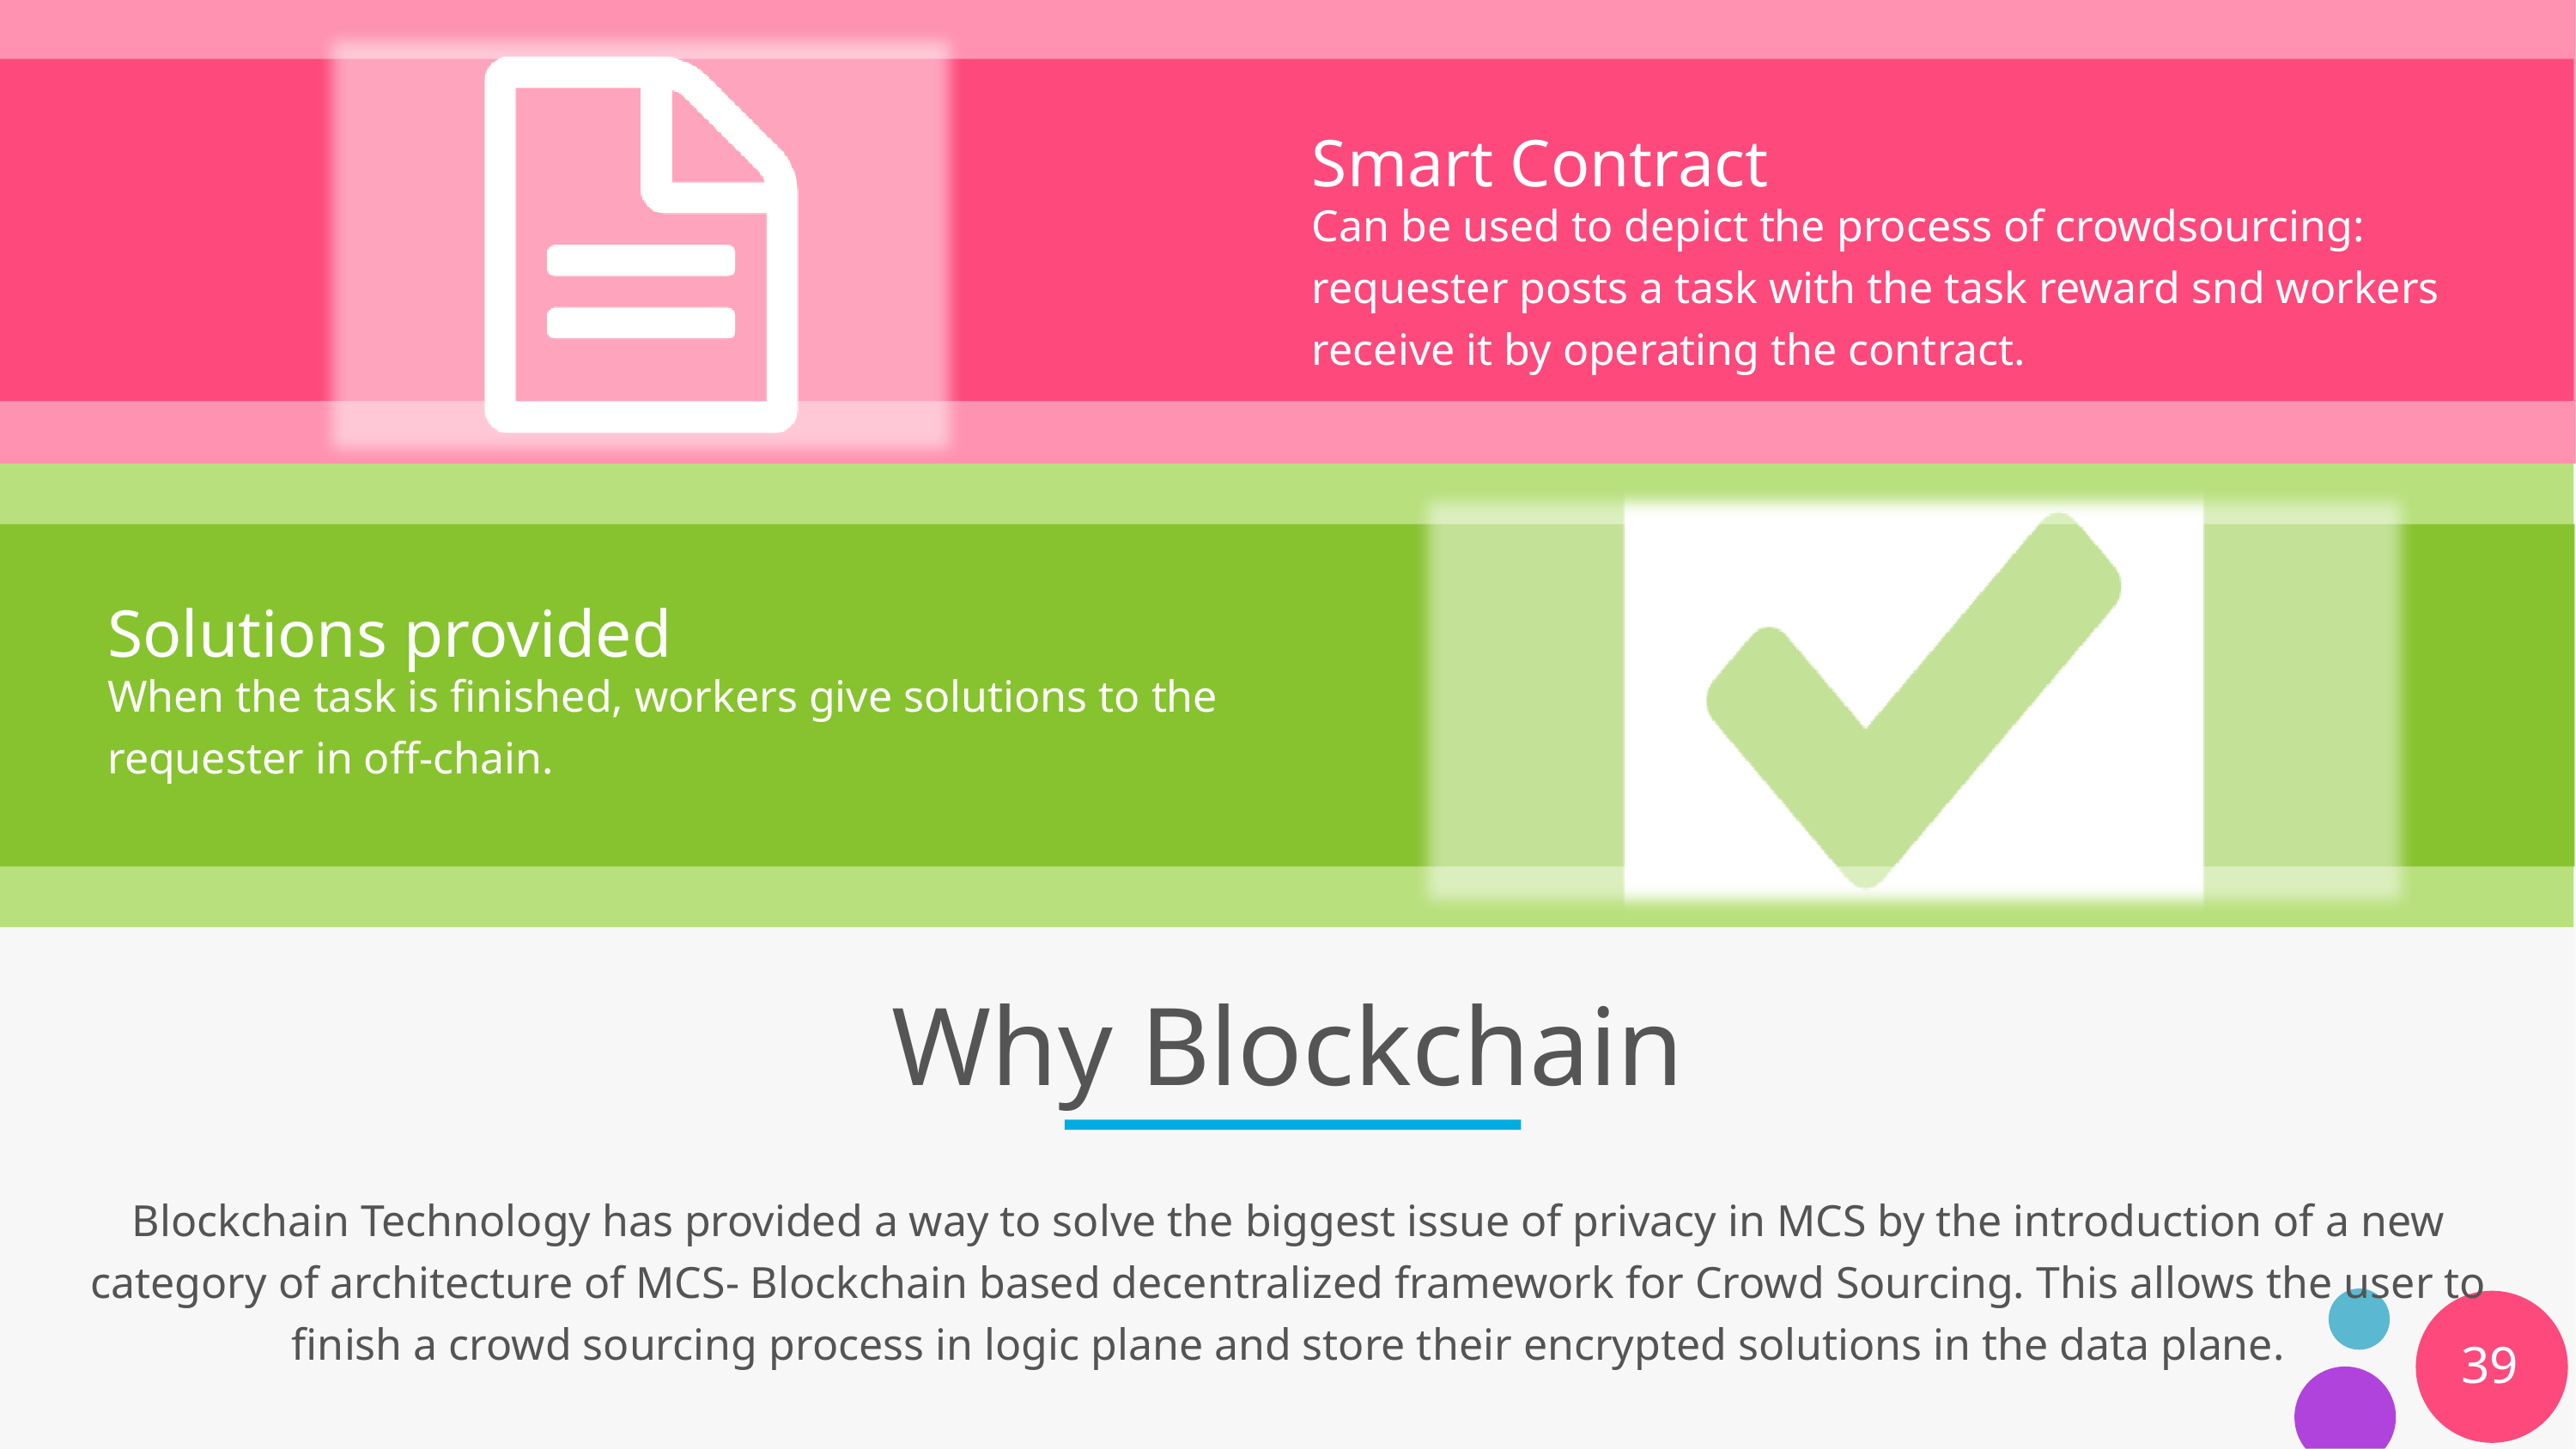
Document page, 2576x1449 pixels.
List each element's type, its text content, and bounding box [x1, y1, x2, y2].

slide_number 29 [1530, 363, 1542, 374]
list Solutions provided [84, 565, 1282, 675]
slide_number 29 [1737, 363, 1755, 374]
list When the task is finished, workers give solutions to the requester in off-chain. [84, 675, 1282, 826]
slide_number 39 [2414, 1328, 2567, 1406]
picture [1413, 487, 2415, 913]
list Blockchain Technology has provided a way to solve the biggest issue of privacy in MCS by the introduction of a new category of architecture of MCS- Blockchain based decentralized framework for Crowd Sourcing. This allows the user to finish a crowd sourcing process in logic plane and store their encrypted solutions in the data plane. [61, 1172, 2517, 1397]
title Why Blockchain [60, 957, 2516, 1127]
picture [316, 25, 965, 464]
list Smart Contract [1289, 95, 2487, 205]
list Can be used to depict the process of crowdsourcing: requester posts a task with the task reward snd workers receive it by operating the contract. [1289, 205, 2487, 363]
